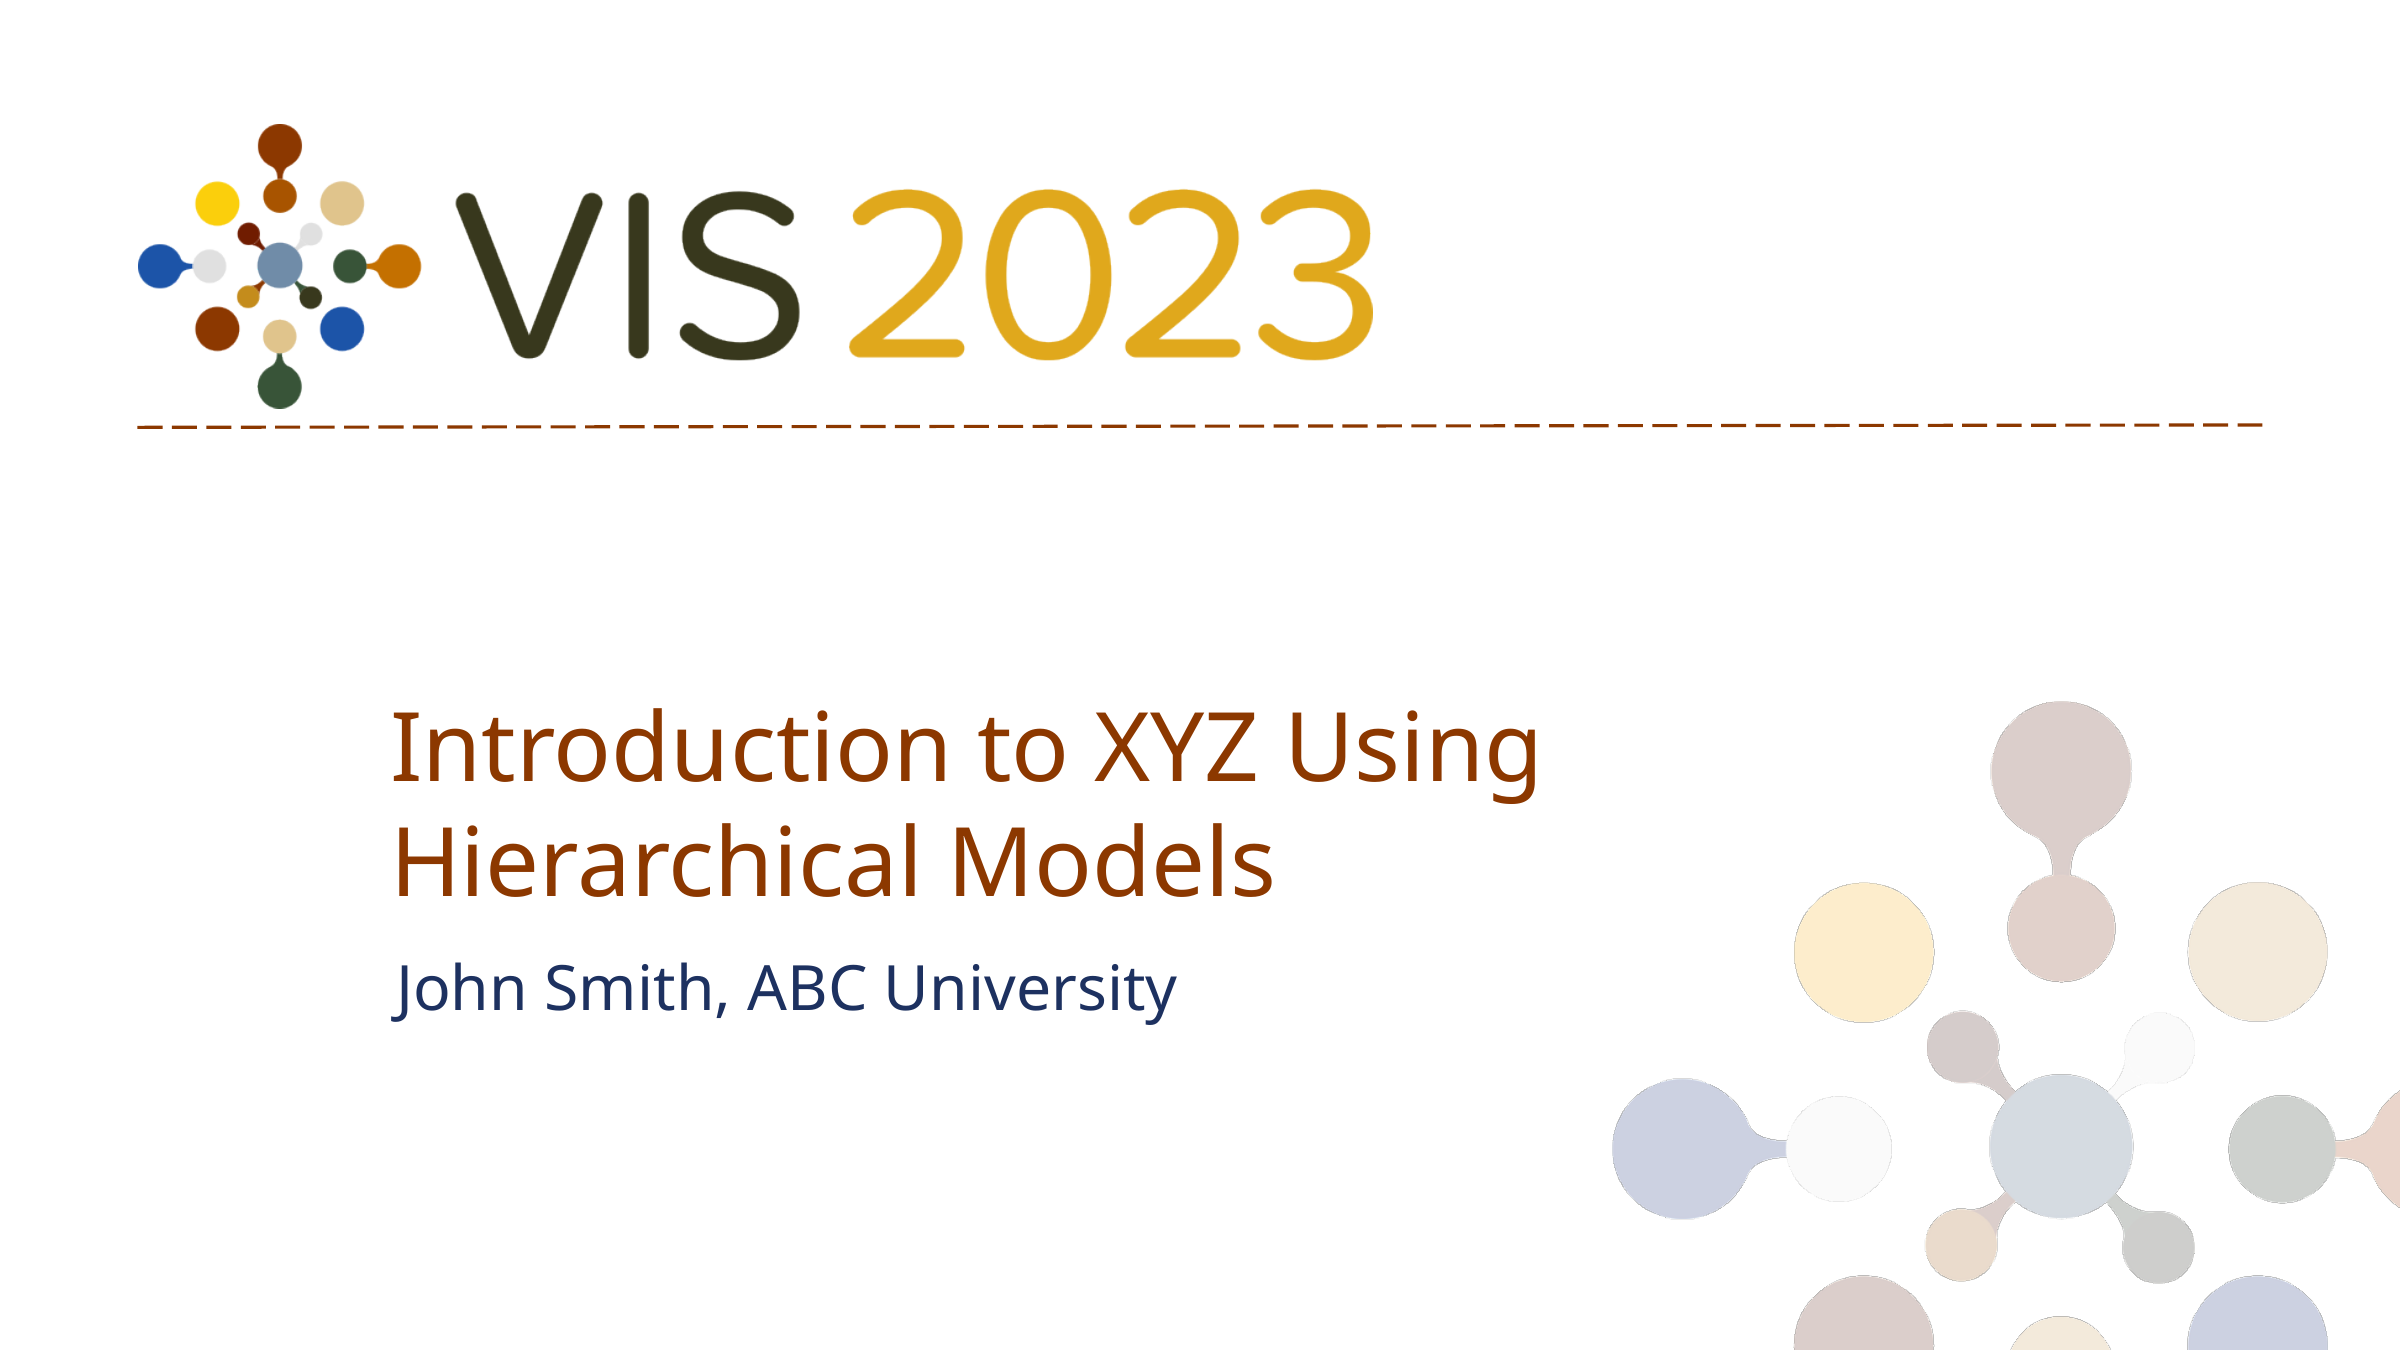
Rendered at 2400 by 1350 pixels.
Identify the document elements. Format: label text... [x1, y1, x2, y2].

subtitle John Smith, ABC University [375, 937, 2263, 1213]
picture [138, 124, 1373, 409]
title Introduction to XYZ Using Hierarchical Models [375, 462, 2275, 923]
picture [1610, 699, 2400, 1350]
